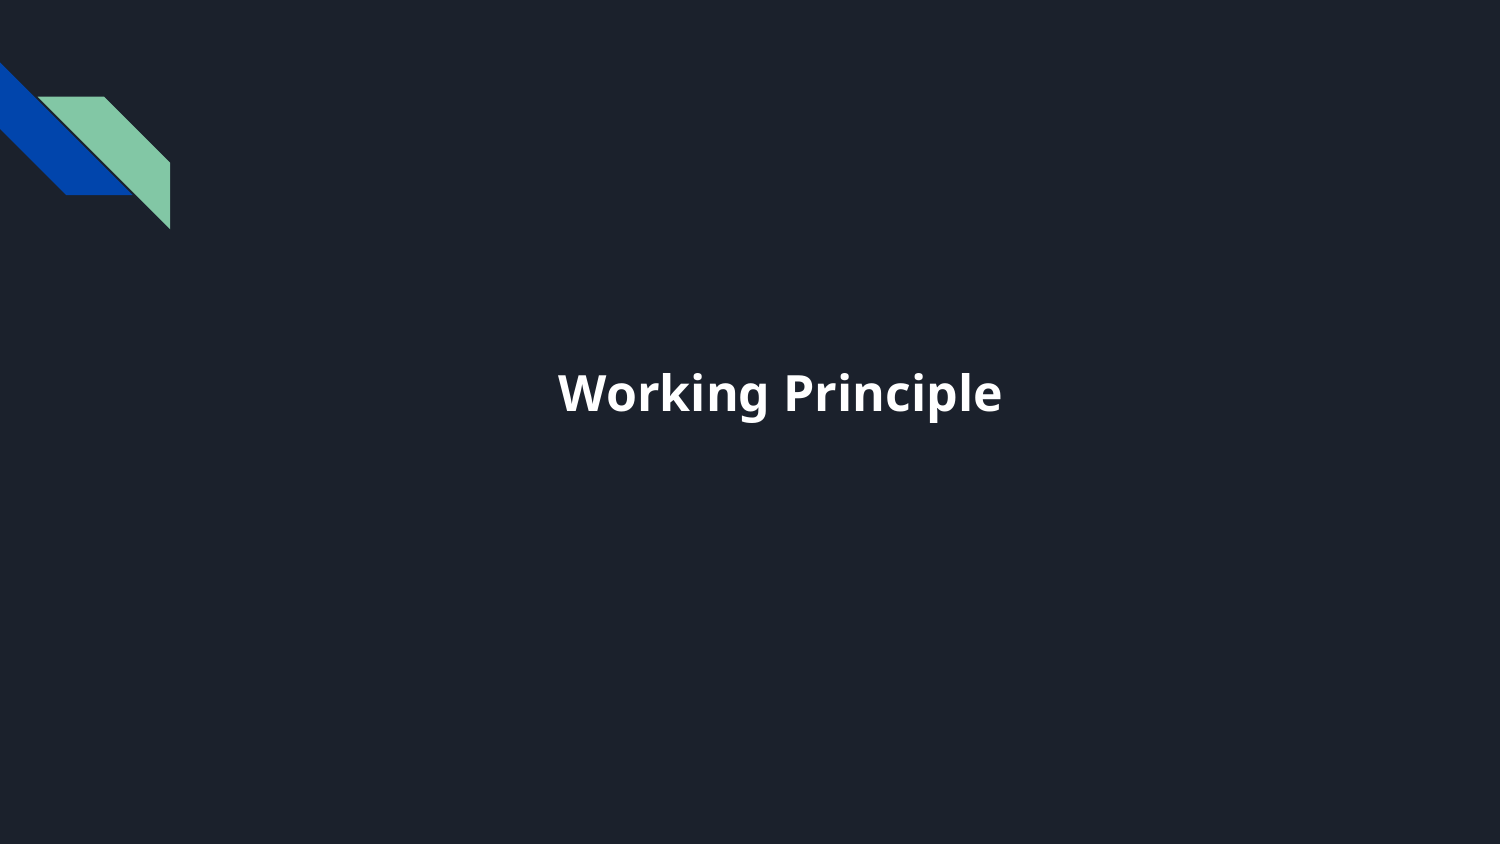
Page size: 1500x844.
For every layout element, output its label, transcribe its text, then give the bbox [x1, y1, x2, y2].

title Working Principle [203, 346, 1359, 497]
